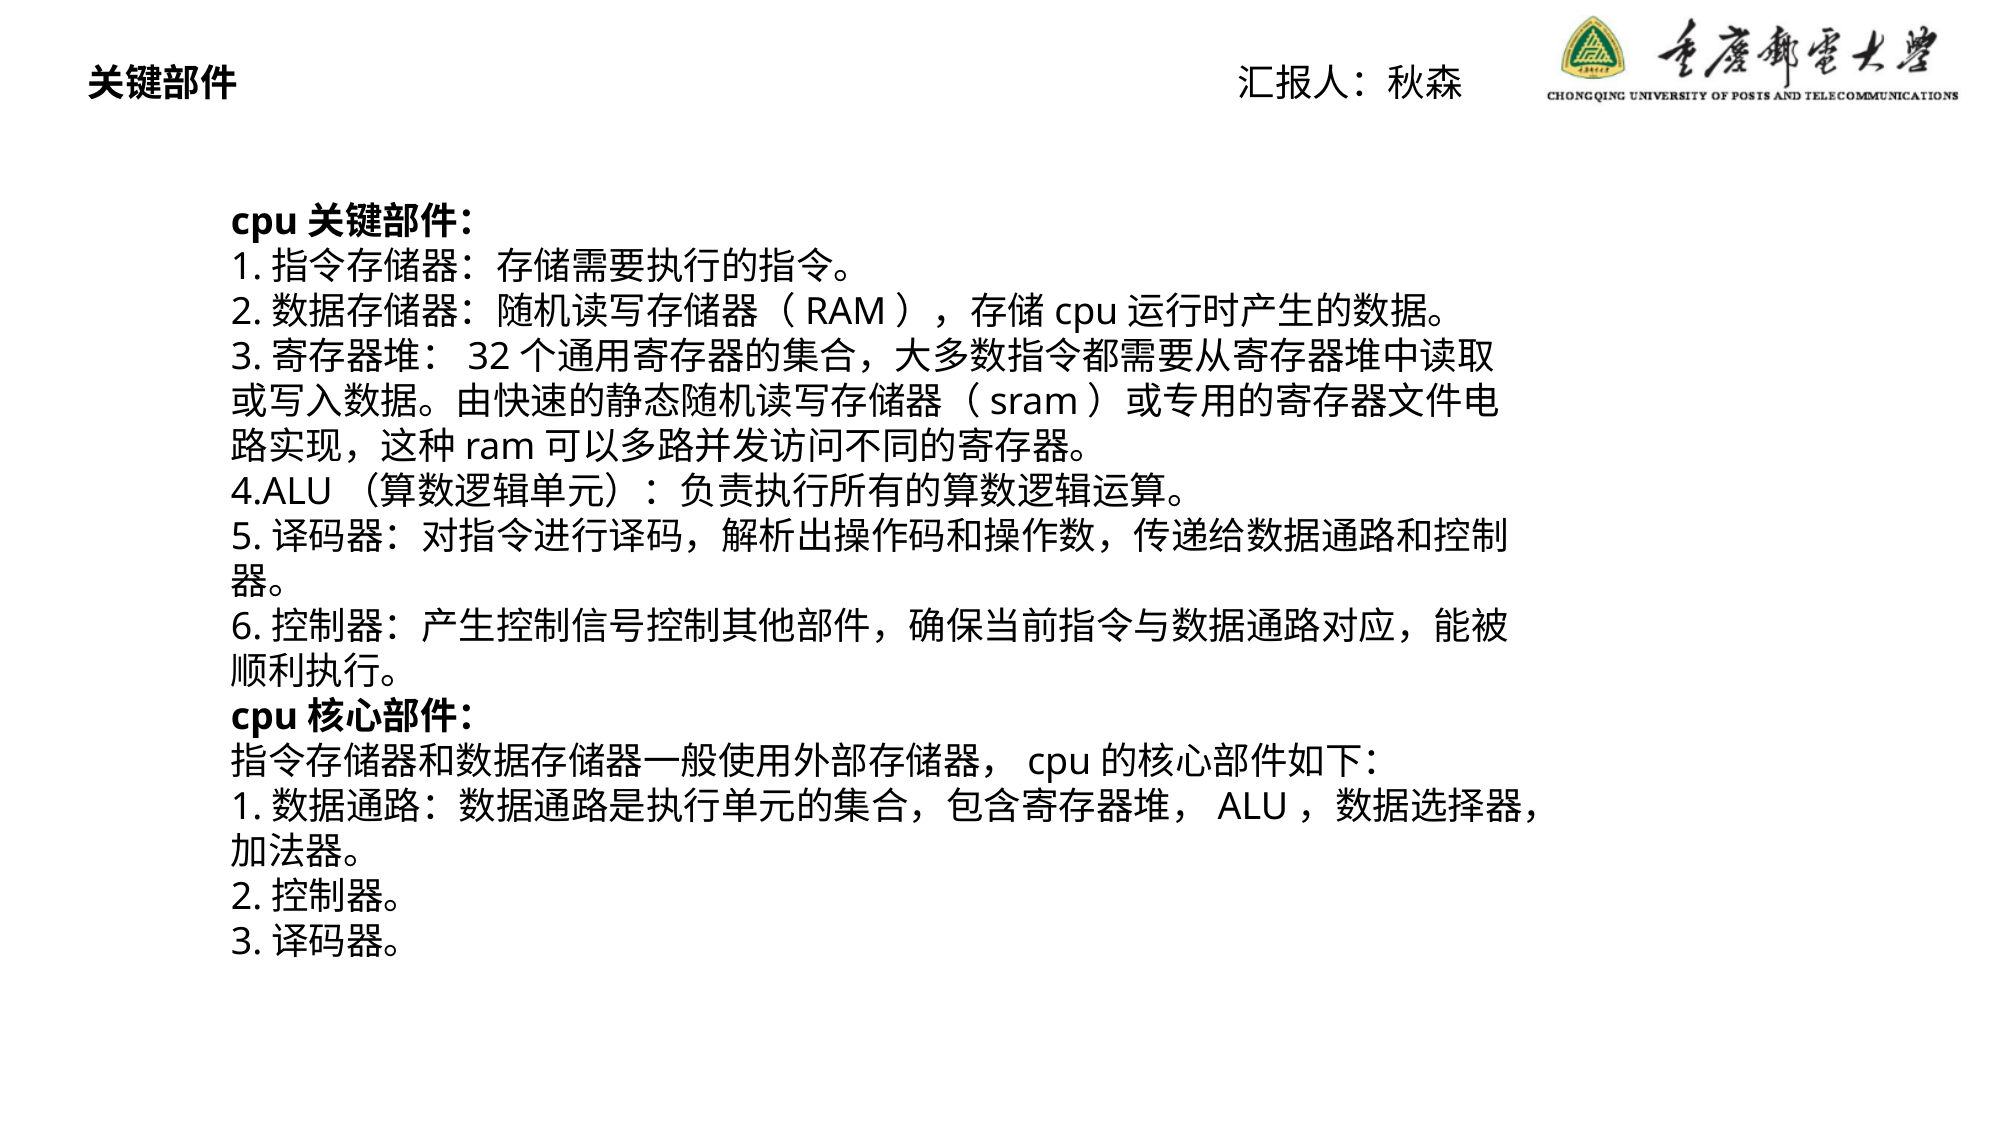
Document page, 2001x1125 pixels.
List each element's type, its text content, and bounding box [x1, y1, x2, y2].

text_box 关键部件 [72, 51, 579, 111]
text_box 汇报人：秋森 [1222, 51, 1531, 111]
text_box cpu关键部件： 1.指令存储器：存储需要执行的指令。 2.数据存储器：随机读写存储器（RAM），存储cpu运行时产生的数据。 3.寄存器堆：32个通用寄存器的集合，大多数指令都需要从寄存器堆中读取或写入数据。由快速的静态随机读写存储器（sram）或专用的寄存器文件电路实现，这种ram可以多路并发访问不同的寄存器。 4.ALU（算数逻辑单元）：负责执行所有的算数逻辑运算。 5.译码器：对指令进行译码，解析出操作码和操作数，传递给数据通路和控制器。 6.控制器：产生控制信号控制其他部件，确保当前指令与数据通路对应，能被顺利执行。 cpu核心部件： 指令存储器和数据存储器一般使用外部存储器，cpu的核心部件如下： 1.数据通路：数据通路是执行单元的集合，包含寄存器堆，ALU，数据选择器，加法器。 2.控制器。 3.译码器。 [216, 189, 1544, 970]
picture [1531, 14, 1981, 113]
